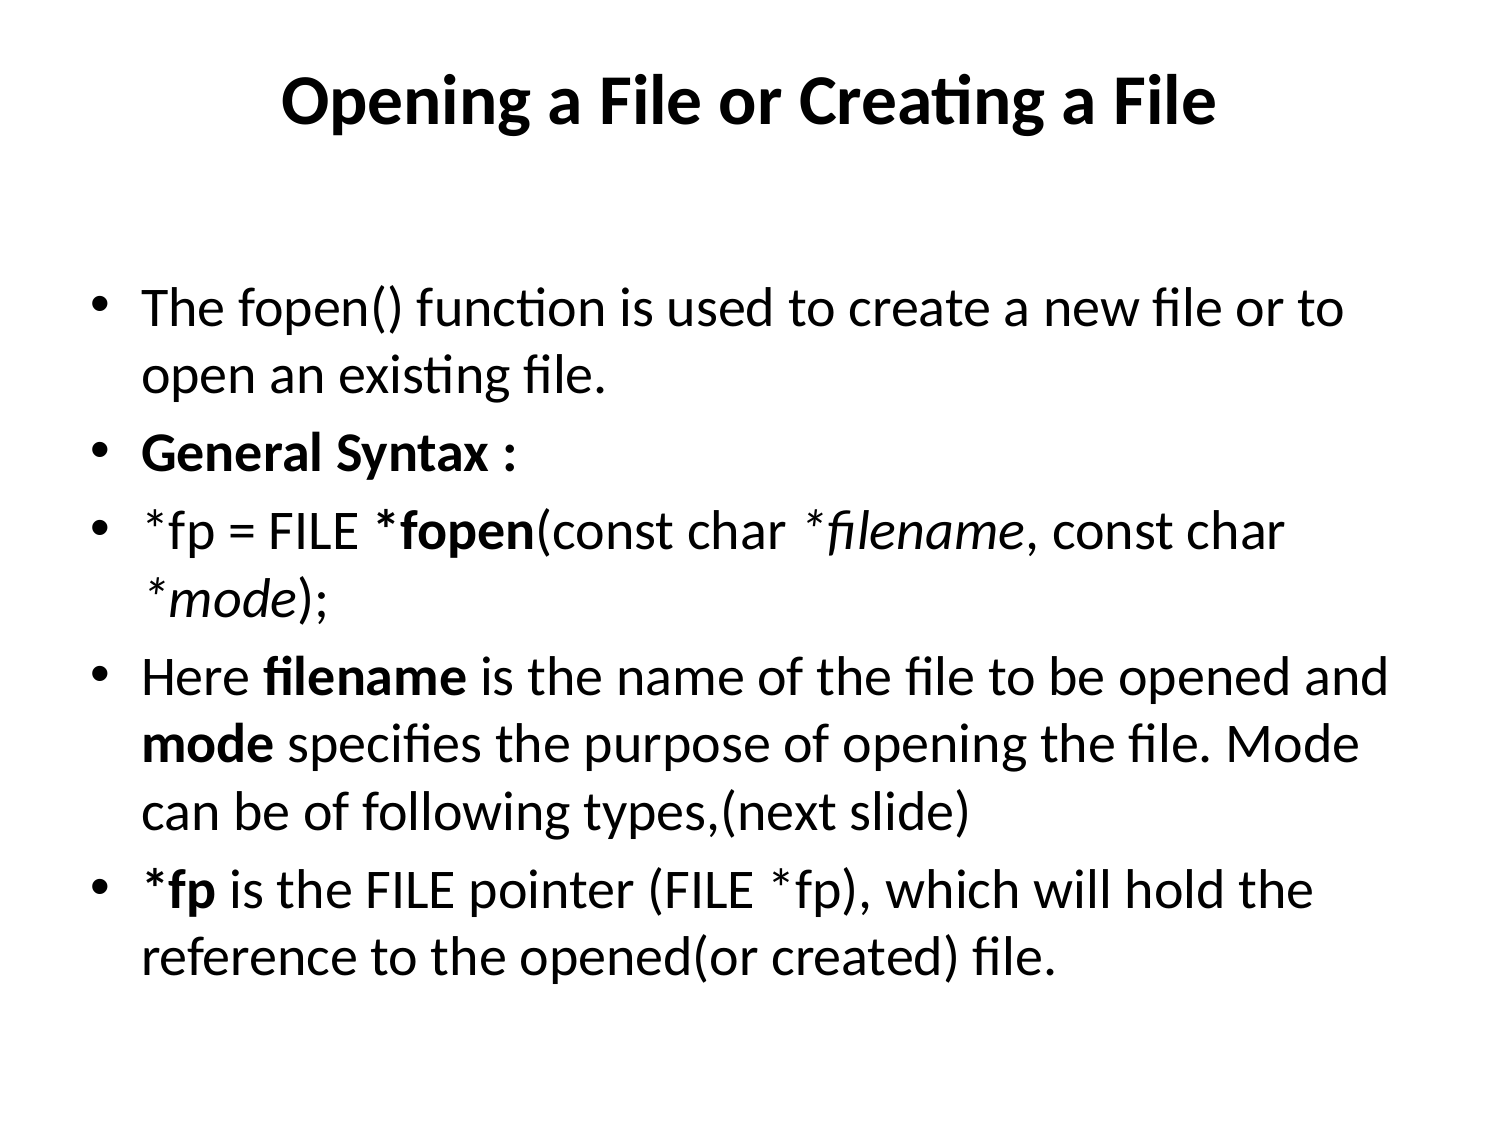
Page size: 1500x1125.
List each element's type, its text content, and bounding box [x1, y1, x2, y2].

list The fopen() function is used to create a new file or to open an existing file. General Syntax : *fp = FILE *fopen(const char *filename, const char *mode); Here filename is the name of the file to be opened and mode specifies the purpose of opening the file. Mode can be of following types,(next slide) *fp is the FILE pointer (FILE *fp), which will hold the reference to the opened(or created) file. [75, 262, 1425, 1005]
title Opening a File or Creating a File [75, 45, 1425, 233]
